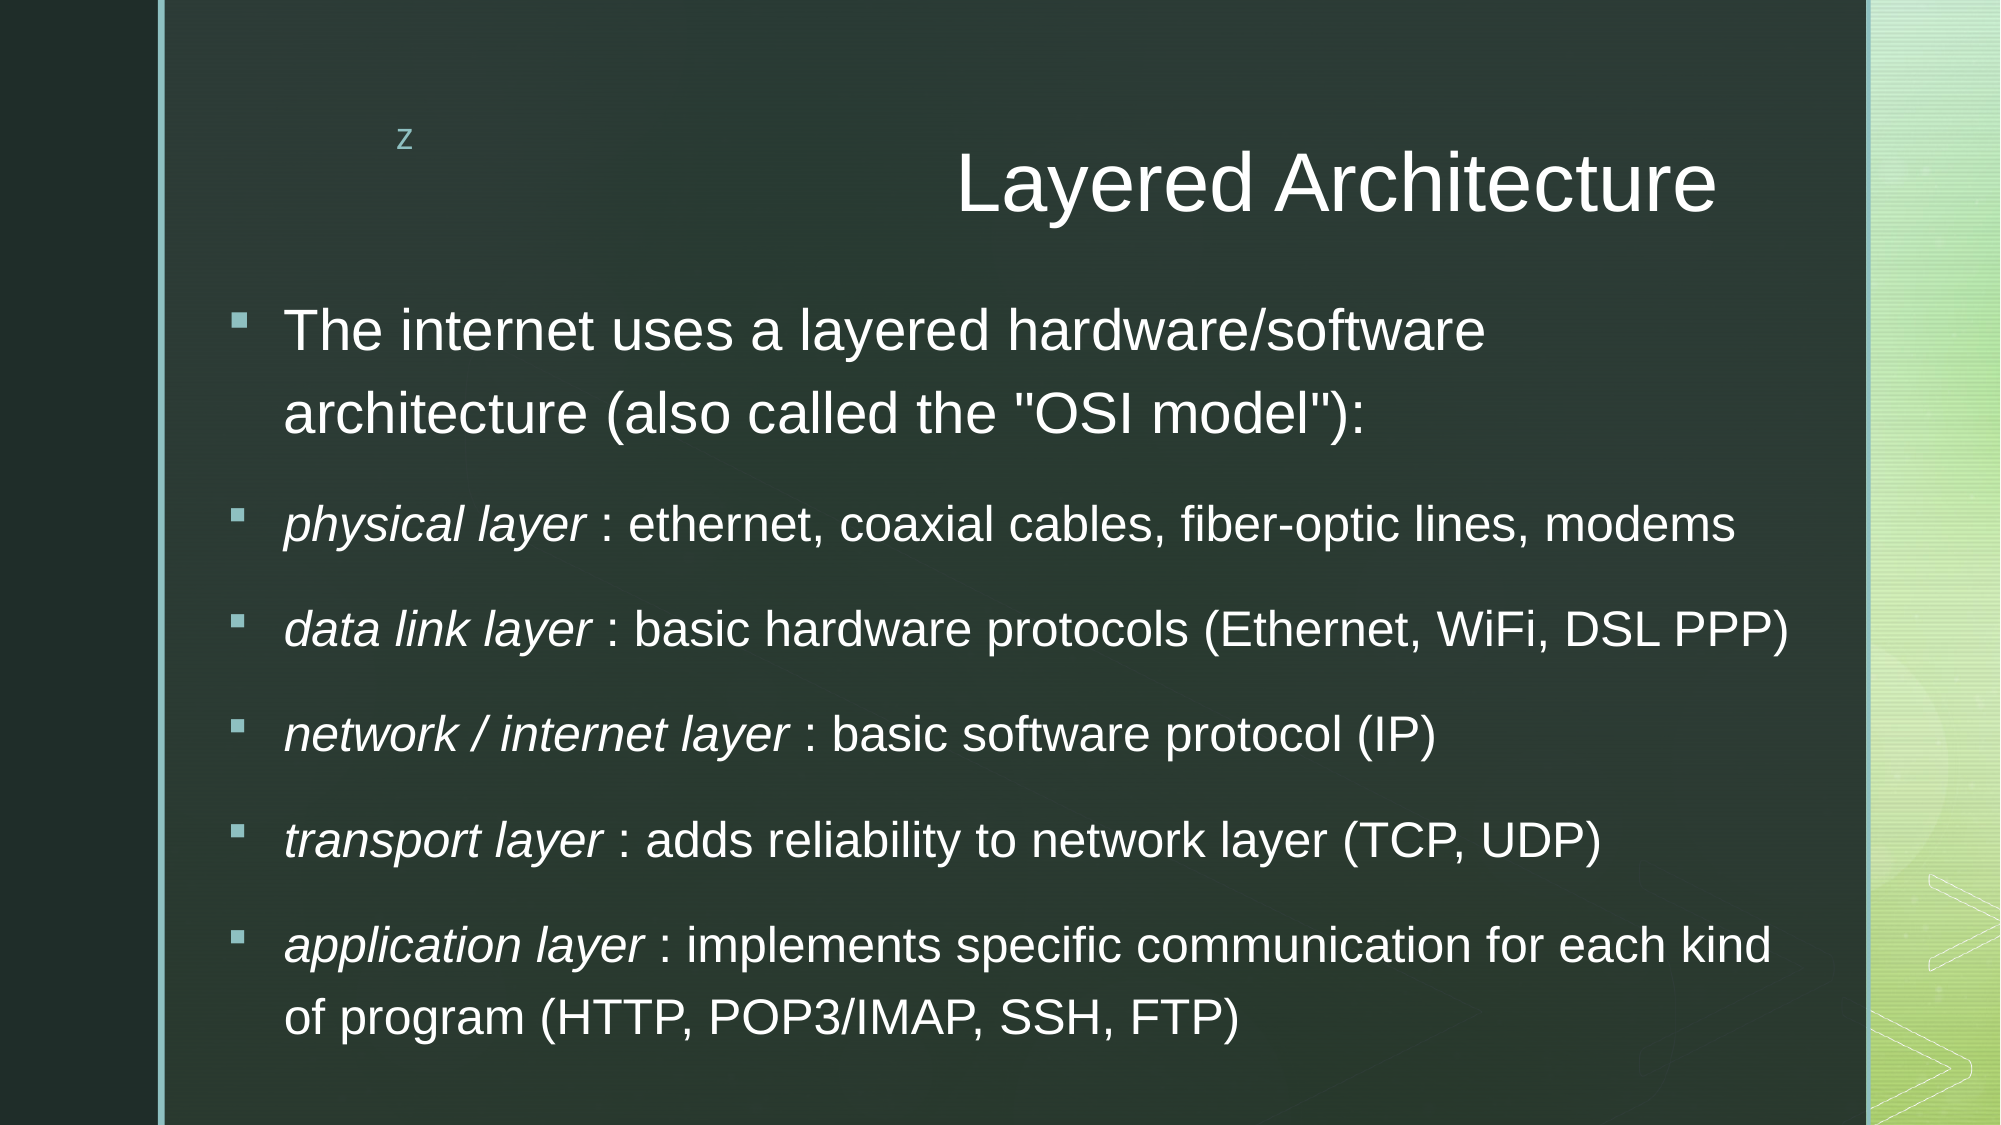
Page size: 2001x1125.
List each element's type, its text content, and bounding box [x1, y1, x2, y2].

title Layered Architecture [428, 132, 1734, 258]
picture [1871, 0, 2001, 1125]
list The internet uses a layered hardware/software architecture (also called the "OSI model"): physical layer : ethernet, coaxial cables, fiber-optic lines, modems data link layer : basic hardware protocols (Ethernet, WiFi, DSL PPP) network / internet layer : basic software protocol (IP) transport layer : adds reliability to network layer (TCP, UDP) application layer : implements specific communication for each kind of program (HTTP, POP3/IMAP, SSH, FTP) [212, 258, 1810, 1064]
